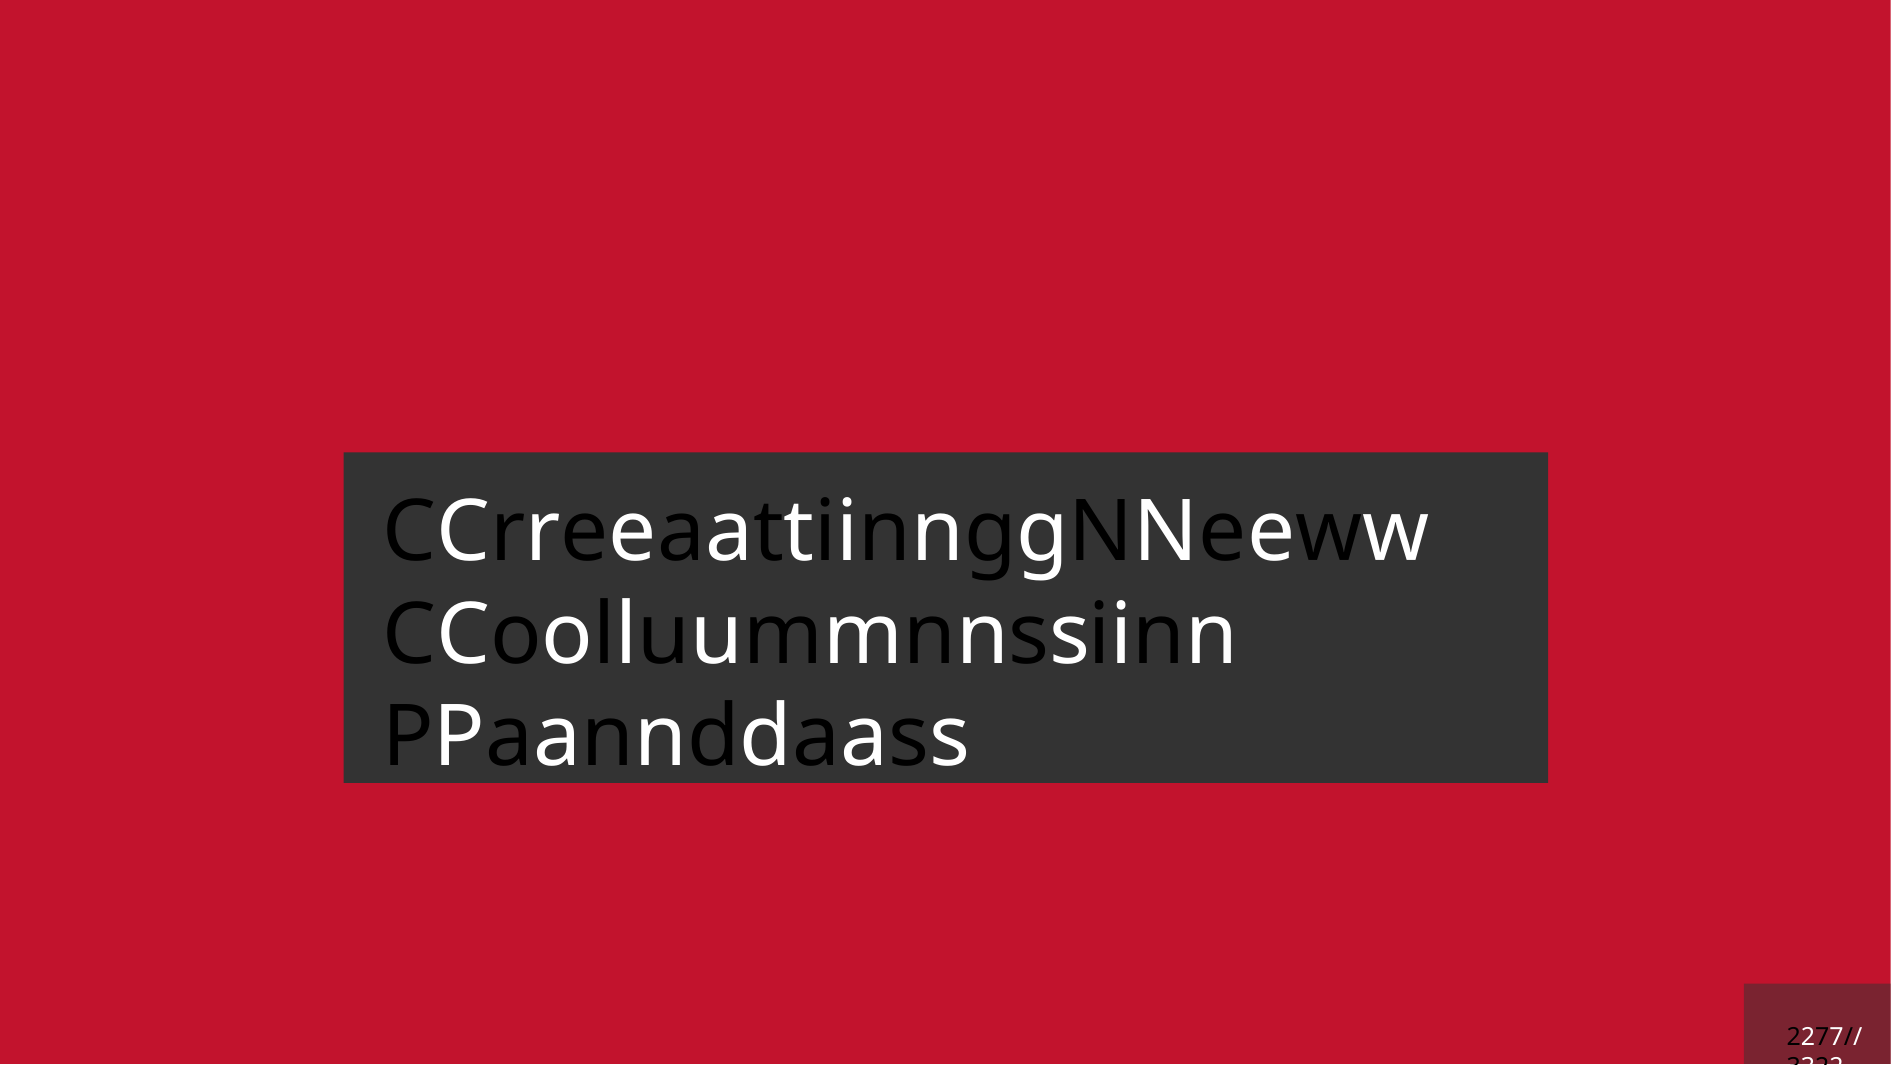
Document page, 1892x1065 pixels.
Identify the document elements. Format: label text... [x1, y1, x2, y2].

text_box 2277 // 3322 [1784, 1018, 1868, 1065]
text_box [1743, 983, 1891, 1064]
title CCrreeaattiinngg NNeeww CCoolluummnnss iinn PPaannddaass [343, 452, 1549, 681]
